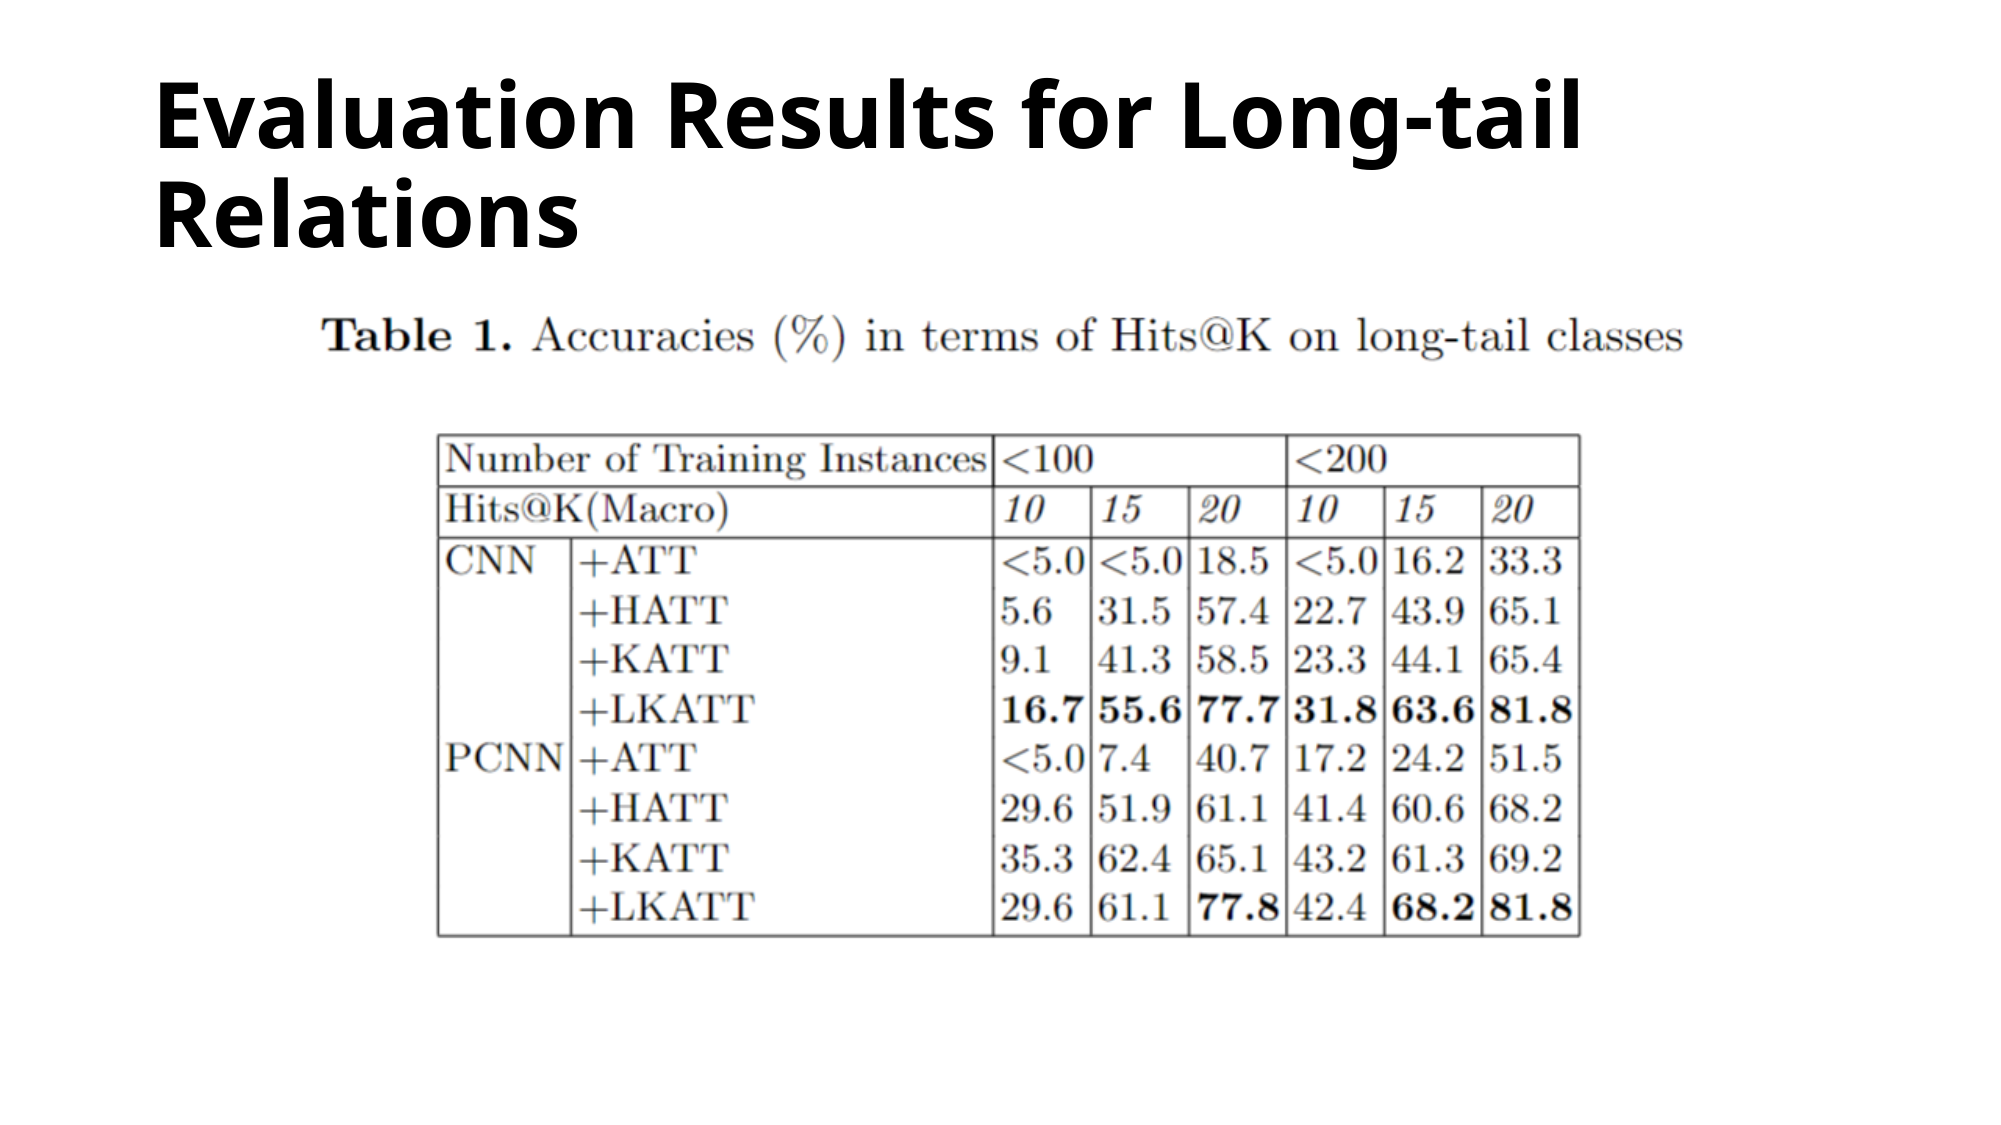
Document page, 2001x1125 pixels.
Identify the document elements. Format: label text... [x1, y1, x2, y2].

picture [273, 277, 1727, 384]
picture [402, 418, 1598, 957]
title Evaluation Results for Long-tail Relations [137, 59, 1863, 278]
